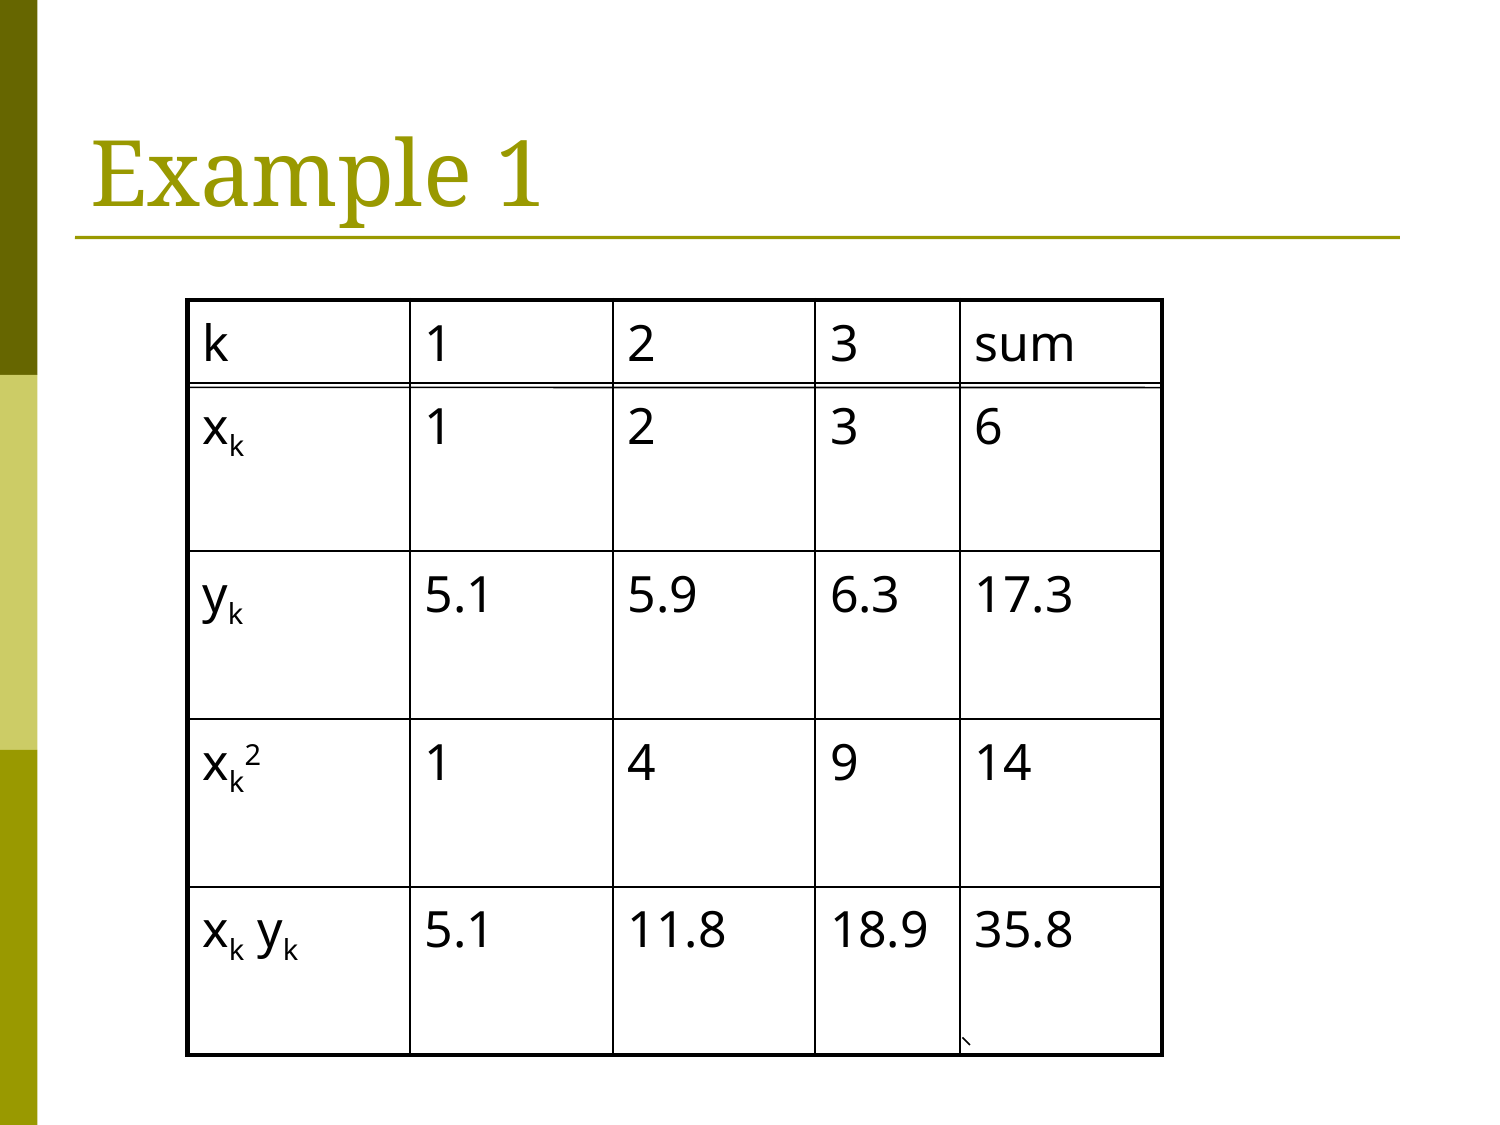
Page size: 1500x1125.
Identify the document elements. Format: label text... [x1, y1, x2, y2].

table_cell 5.1 [411, 552, 612, 718]
table_header sum [961, 302, 1160, 382]
table_cell 9 [816, 720, 959, 886]
table_cell 35.8 [961, 888, 1160, 1053]
table_cell 5.1 [411, 888, 612, 1053]
table_header 3 [816, 302, 959, 382]
table_cell 18.9 [816, 888, 959, 1053]
table_cell xk [190, 388, 409, 550]
table_cell yk [190, 552, 409, 718]
table_header 2 [614, 302, 814, 382]
title Example 1 [74, 45, 1426, 233]
table_cell 2 [614, 388, 814, 550]
table_cell 1 [411, 388, 612, 550]
table_cell 6.3 [816, 552, 959, 718]
table_header 1 [411, 302, 612, 382]
table_cell 3 [816, 388, 959, 550]
table_header k [190, 302, 409, 382]
table_cell xk2 [190, 720, 409, 886]
table_cell 4 [614, 720, 814, 886]
table_cell 5.9 [614, 552, 814, 718]
table_cell 14 [961, 720, 1160, 886]
table_cell 1 [411, 720, 612, 886]
table_cell 17.3 [961, 552, 1160, 718]
table_cell 11.8 [614, 888, 814, 1053]
table_cell 6 [961, 388, 1160, 550]
table_cell xk yk [190, 888, 409, 1053]
